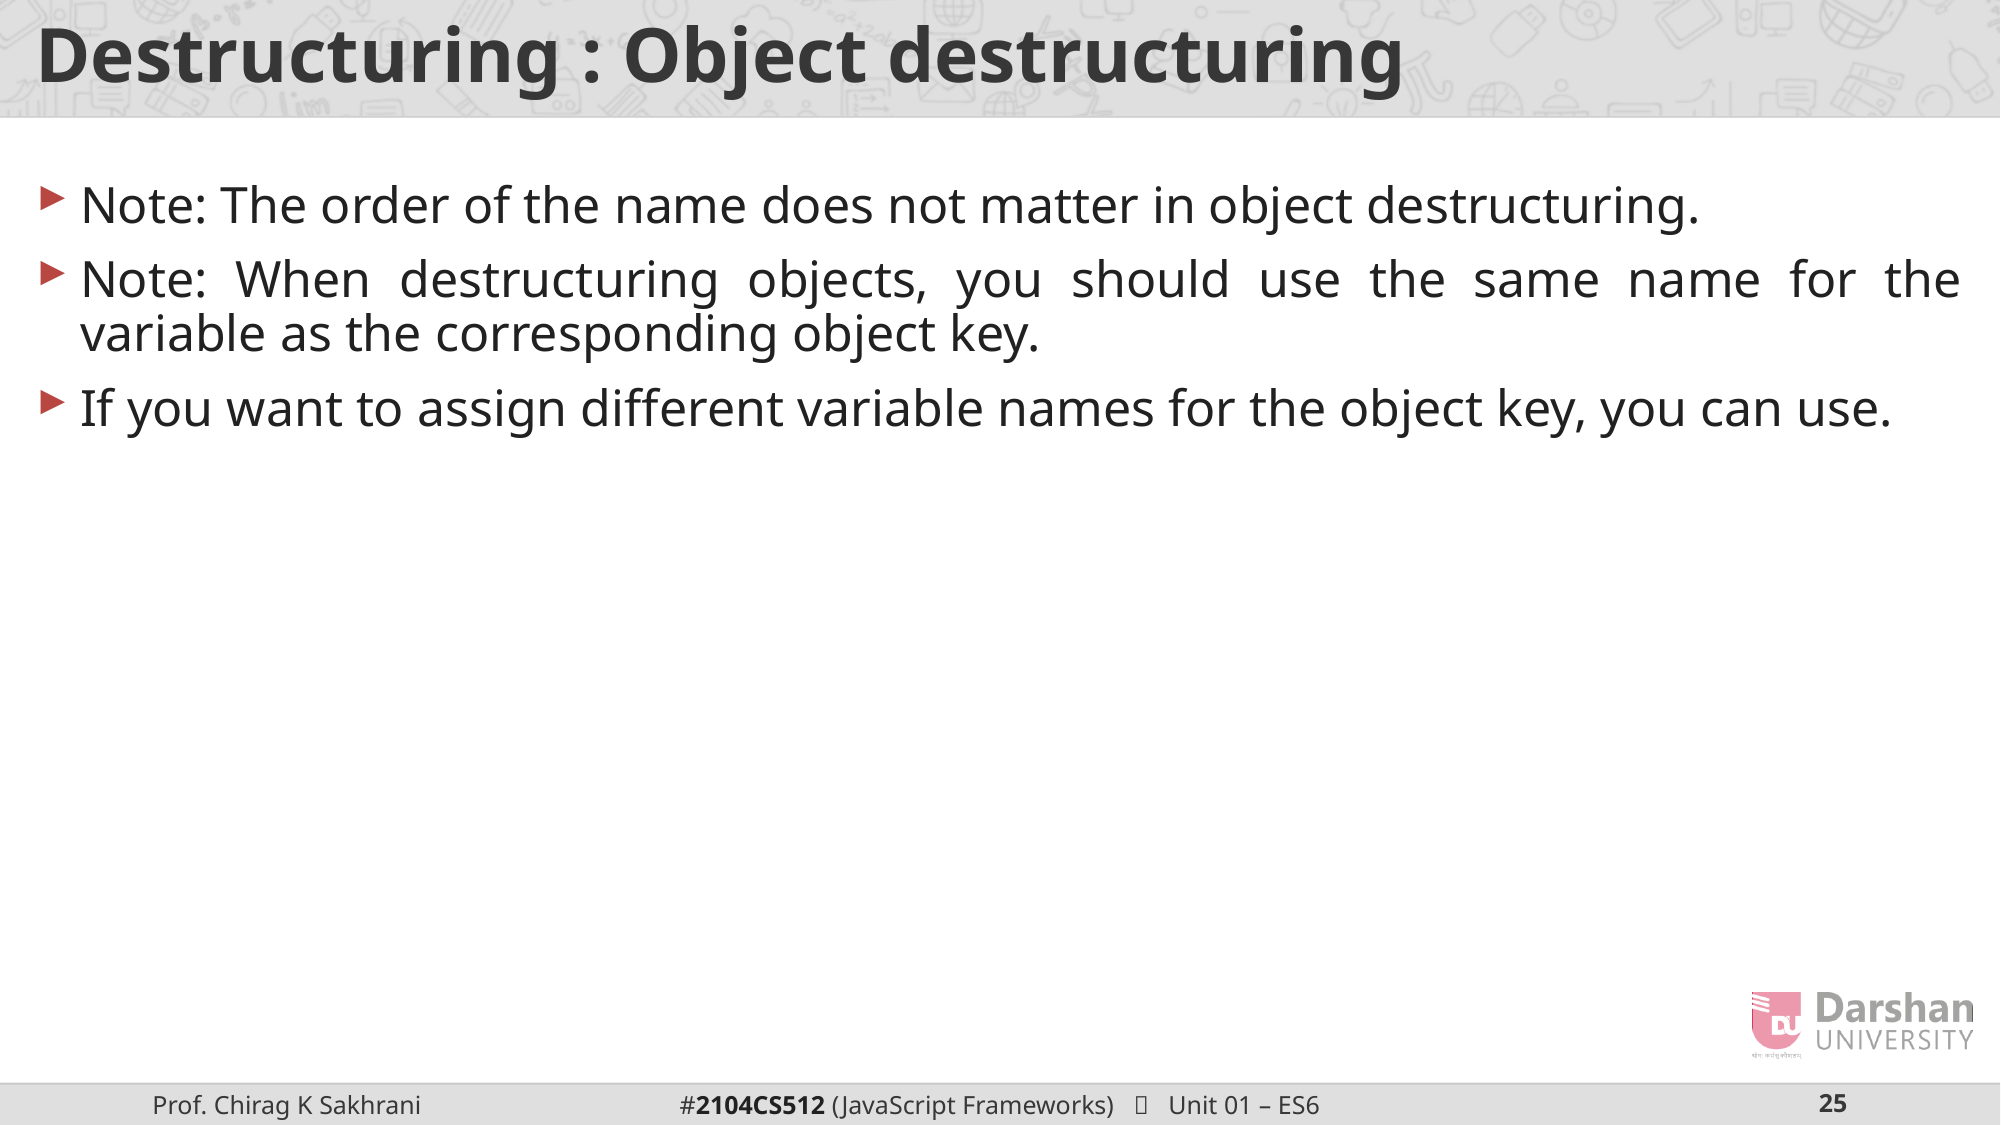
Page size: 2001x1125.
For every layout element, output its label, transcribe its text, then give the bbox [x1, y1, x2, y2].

list Note: The order of the name does not matter in object destructuring. Note: When destructuring objects, you should use the same name for the variable as the corresponding object key. If you want to assign different variable names for the object key, you can use. [21, 117, 1979, 1009]
title Destructuring : Object destructuring [0, 0, 2000, 117]
